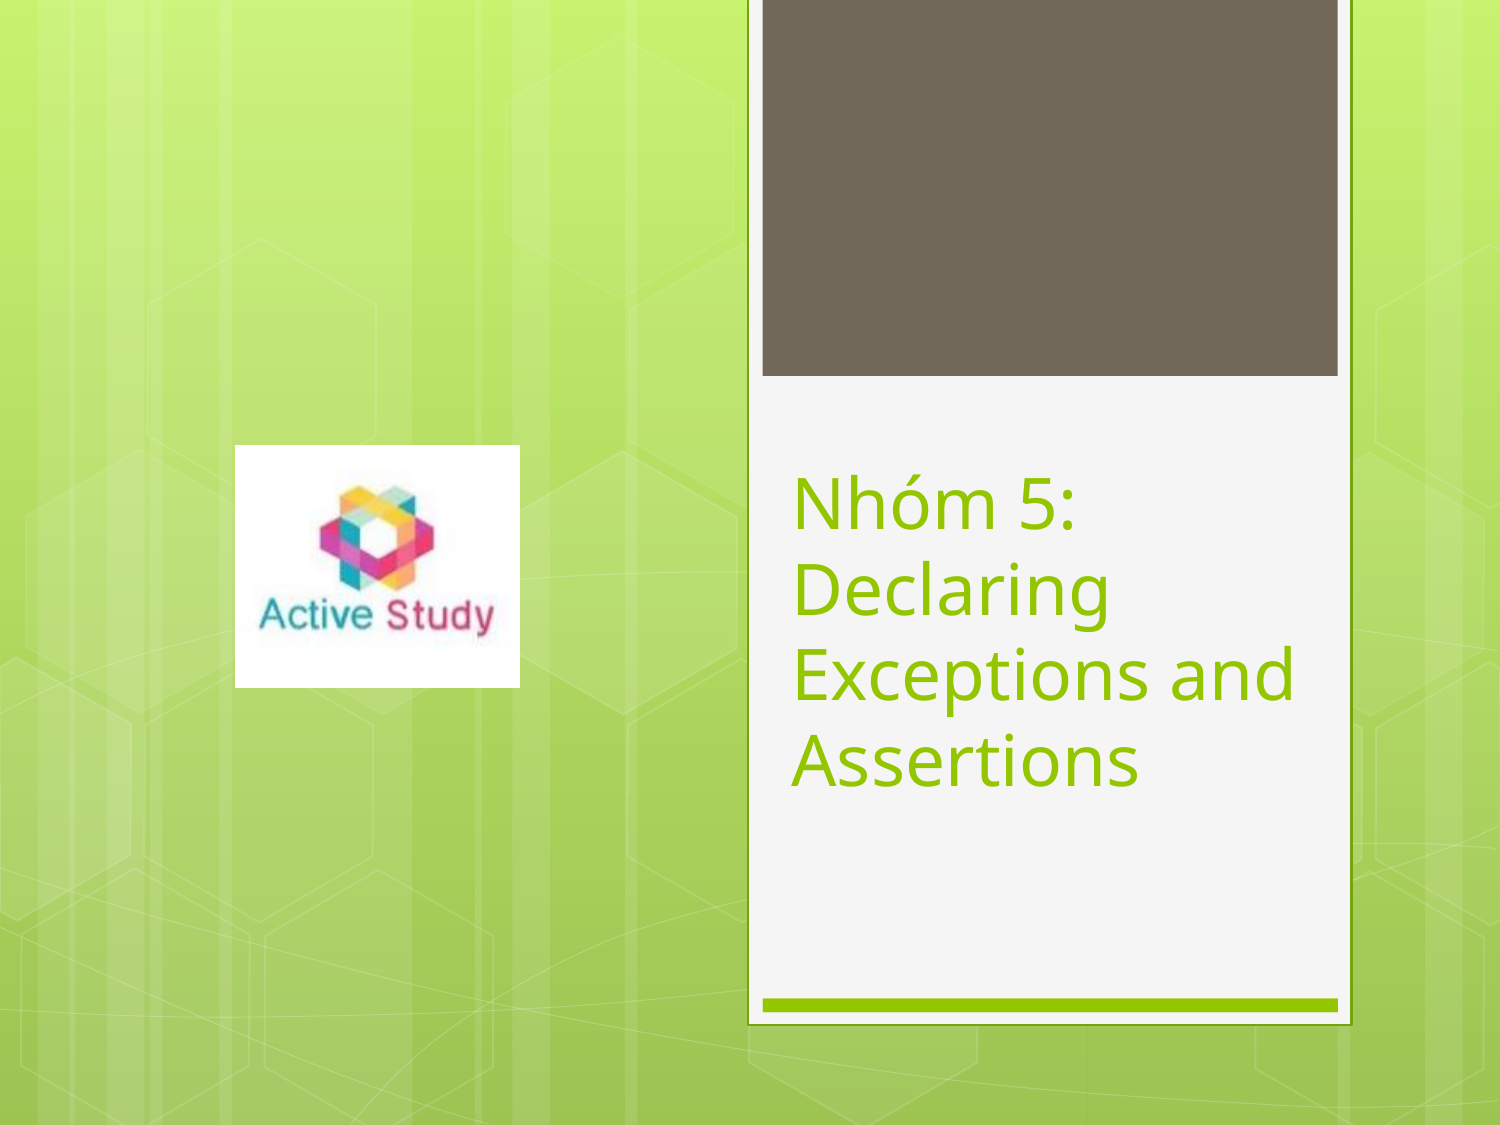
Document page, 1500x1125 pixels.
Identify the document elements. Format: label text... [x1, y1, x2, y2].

title Nhóm 5: Declaring Exceptions and Assertions [776, 444, 1320, 894]
picture [234, 444, 520, 688]
